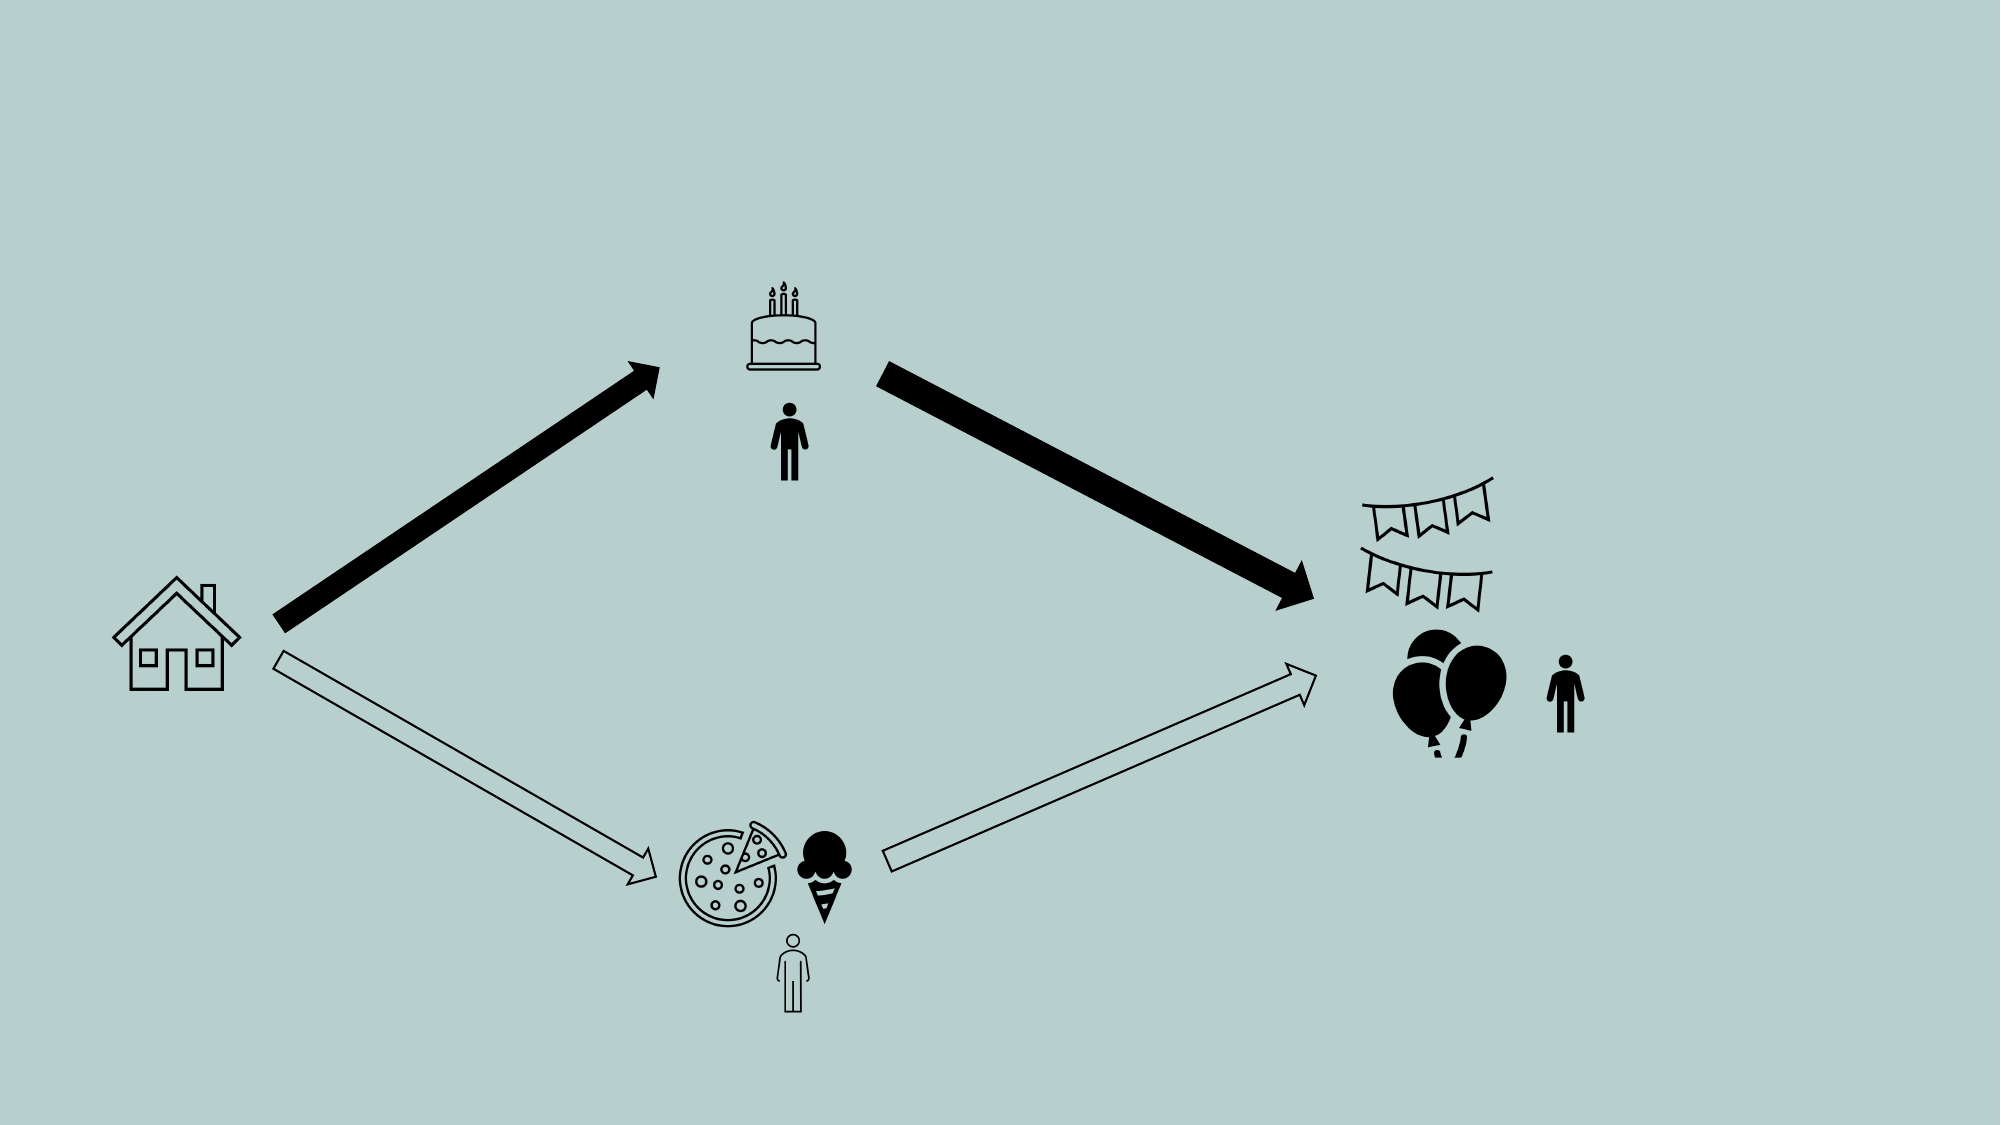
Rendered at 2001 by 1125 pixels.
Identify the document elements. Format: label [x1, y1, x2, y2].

picture [101, 557, 252, 708]
text_box [271, 649, 658, 887]
picture [675, 817, 879, 1015]
picture [729, 272, 838, 382]
picture [748, 400, 831, 483]
text_box [881, 661, 1318, 873]
text_box [876, 361, 1315, 611]
text_box [272, 360, 660, 634]
picture [1352, 468, 1607, 769]
